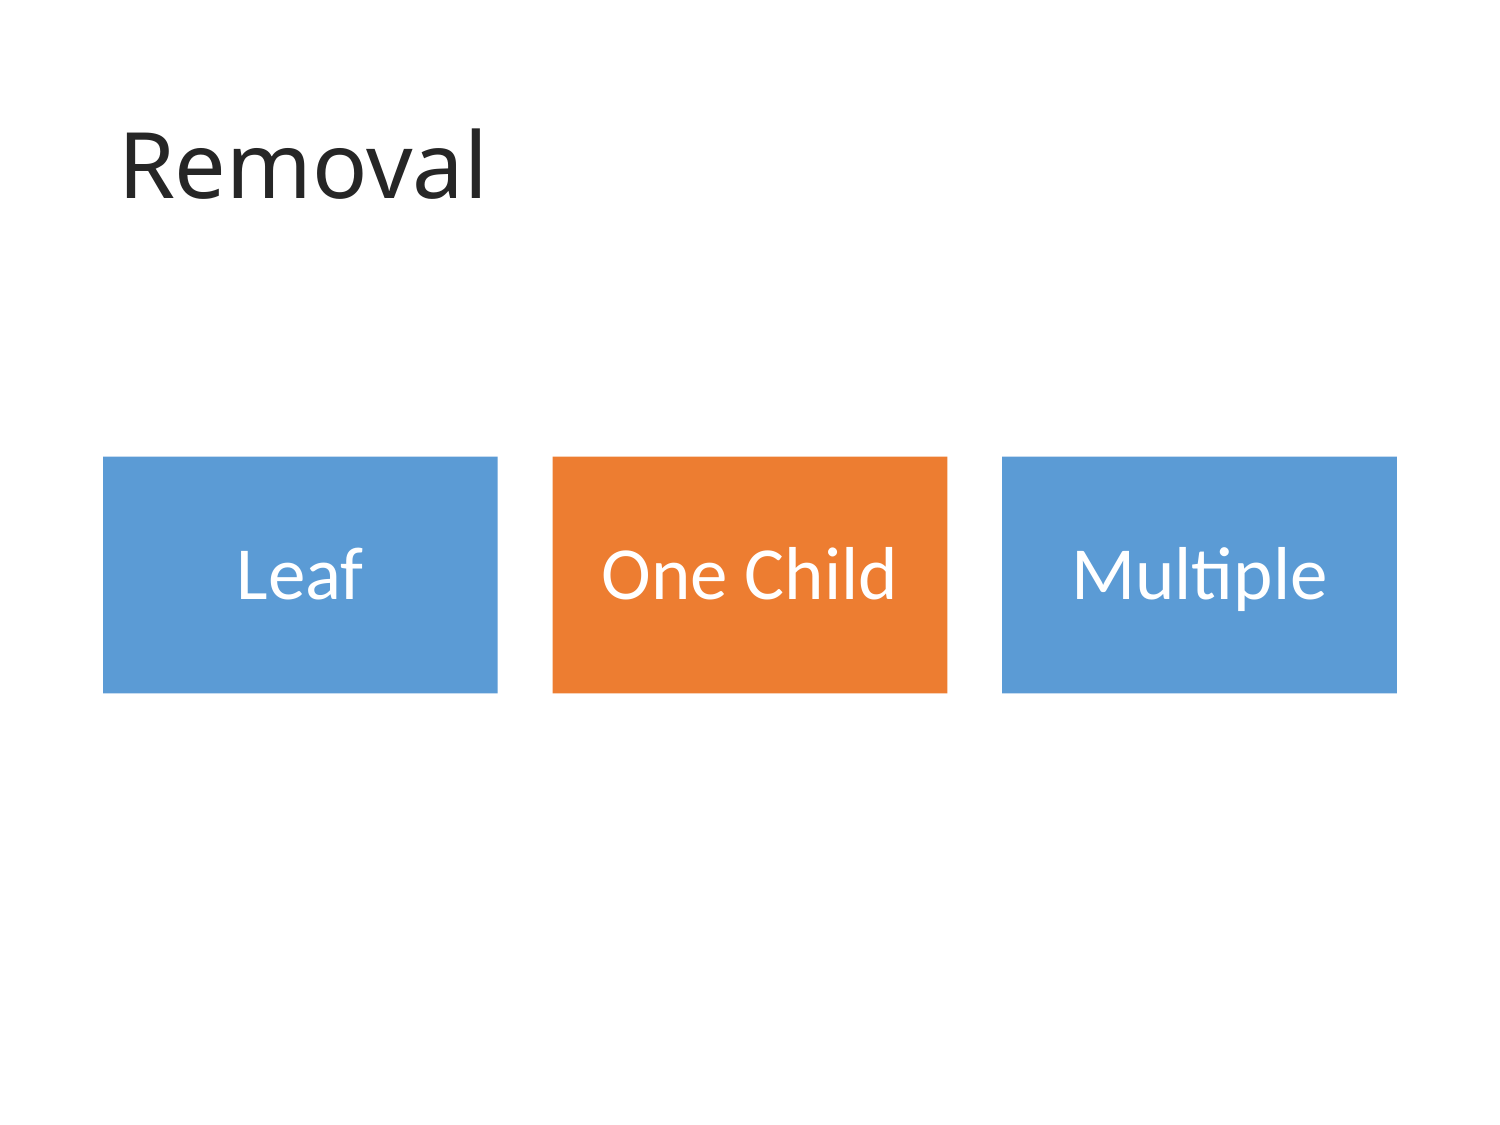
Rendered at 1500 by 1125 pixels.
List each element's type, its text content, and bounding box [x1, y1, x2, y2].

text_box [552, 456, 948, 694]
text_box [103, 456, 498, 694]
title Removal [103, 59, 1397, 278]
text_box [1002, 456, 1397, 694]
